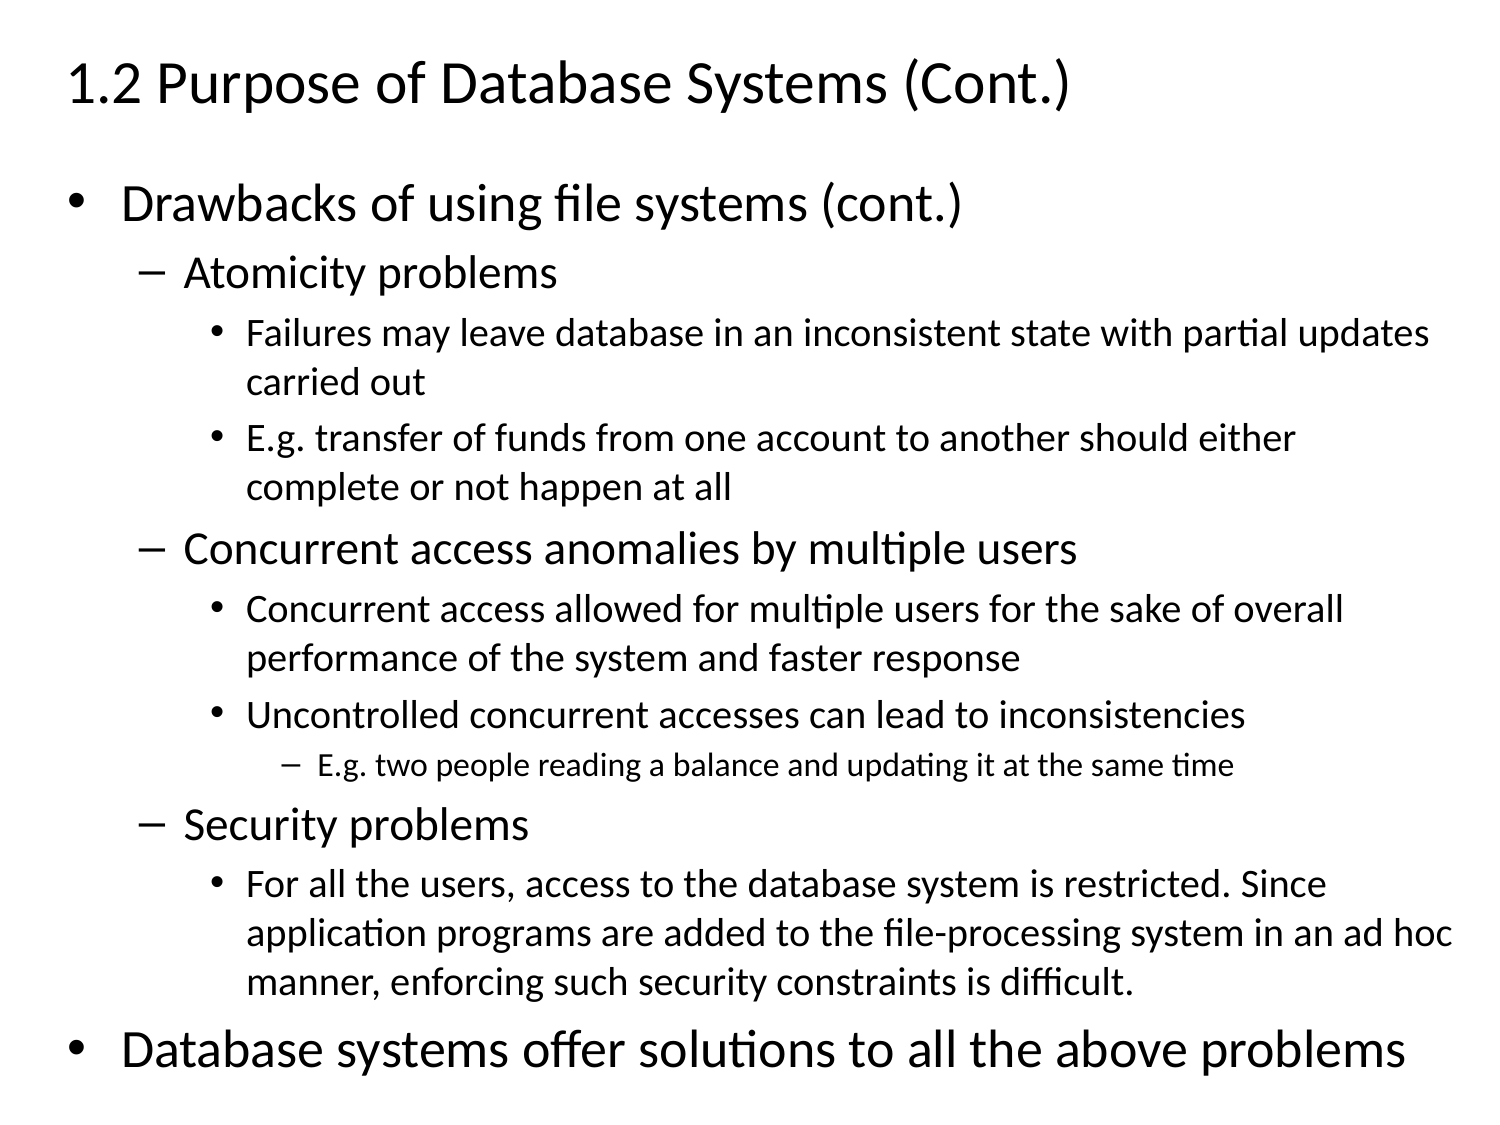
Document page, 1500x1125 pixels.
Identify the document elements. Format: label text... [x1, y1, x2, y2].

list Drawbacks of using file systems (cont.) Atomicity problems Failures may leave database in an inconsistent state with partial updates carried out E.g. transfer of funds from one account to another should either complete or not happen at all Concurrent access anomalies by multiple users Concurrent access allowed for multiple users for the sake of overall performance of the system and faster response Uncontrolled concurrent accesses can lead to inconsistencies E.g. two people reading a balance and updating it at the same time Security problems For all the users, access to the database system is restricted. Since application programs are added to the file-processing system in an ad hoc manner, enforcing such security constraints is difficult. Database systems offer solutions to all the above problems [52, 159, 1472, 1089]
title 1.2 Purpose of Database Systems (Cont.) [49, 33, 1463, 124]
